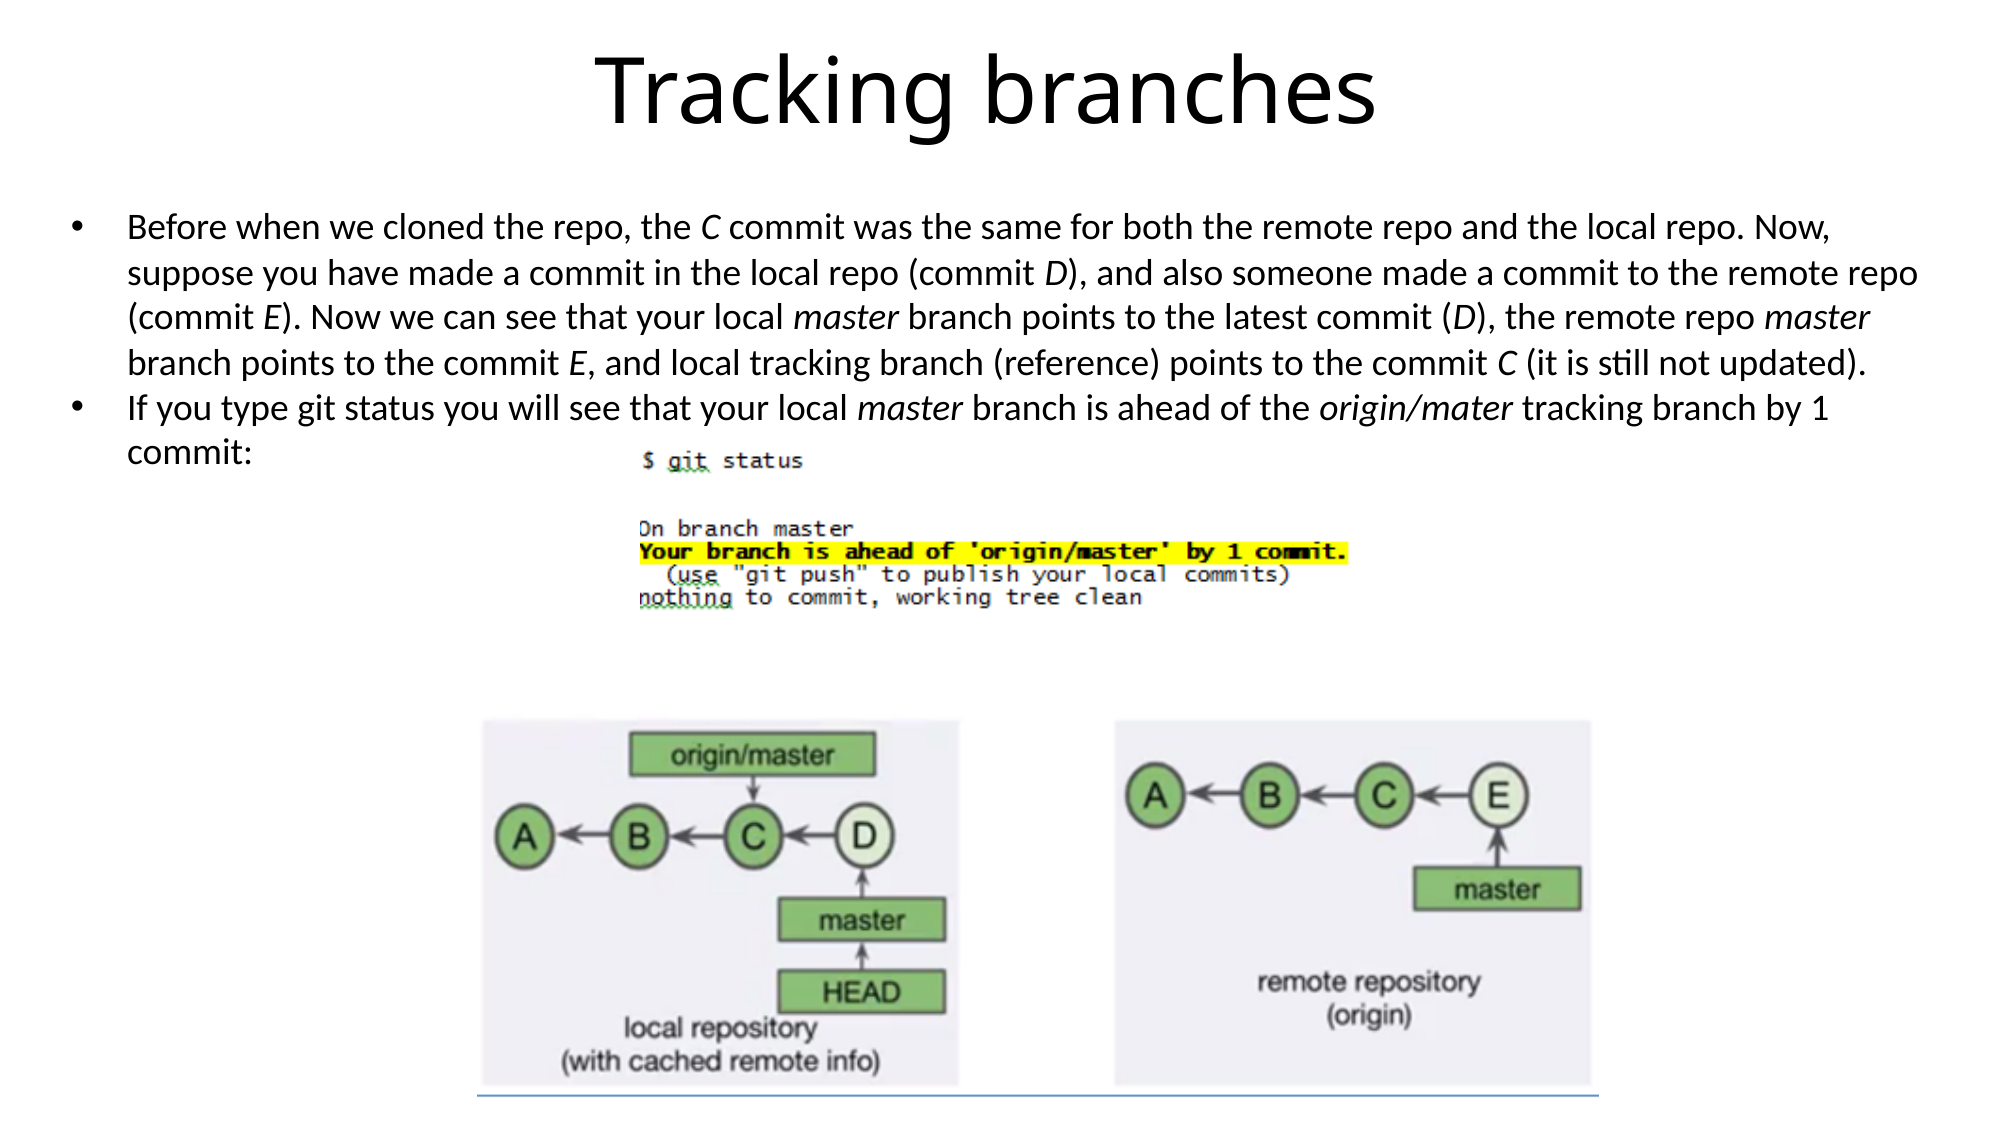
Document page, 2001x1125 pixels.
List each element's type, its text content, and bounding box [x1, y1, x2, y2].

picture [477, 706, 1599, 1099]
title Tracking branches [124, 0, 1850, 195]
text_box Before when we cloned the repo, the C commit was the same for both the remote repo and the local repo. Now, suppose you have made a commit in the local repo (commit D), and also someone made a commit to the remote repo (commit E). Now we can see that your local master branch points to the latest commit (D), the remote repo master branch points to the commit E, and local tracking branch (reference) points to the commit C (it is still not updated). If you type git status you will see that your local master branch is ahead of the origin/mater tracking branch by 1 commit: [56, 195, 1955, 525]
picture [640, 438, 1360, 618]
